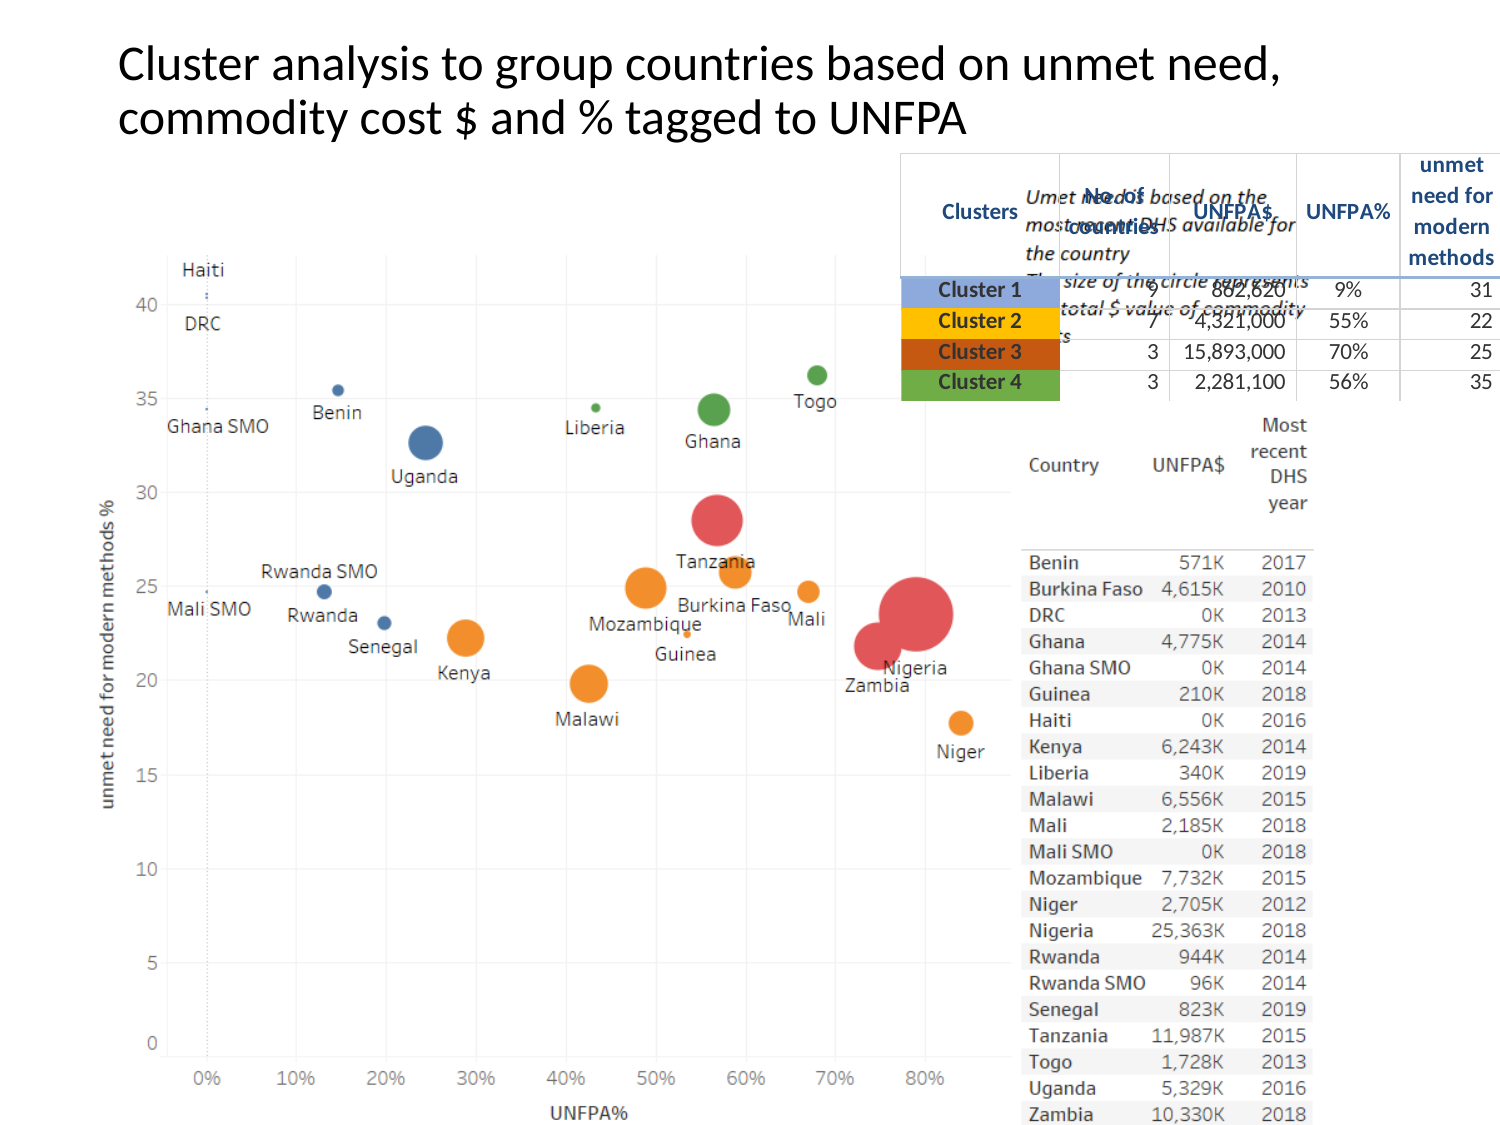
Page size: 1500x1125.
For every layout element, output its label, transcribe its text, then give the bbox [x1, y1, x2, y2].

picture [78, 149, 1500, 1125]
title Cluster analysis to group countries based on unmet need, commodity cost $ and % tagged to UNFPA [103, 0, 1397, 151]
